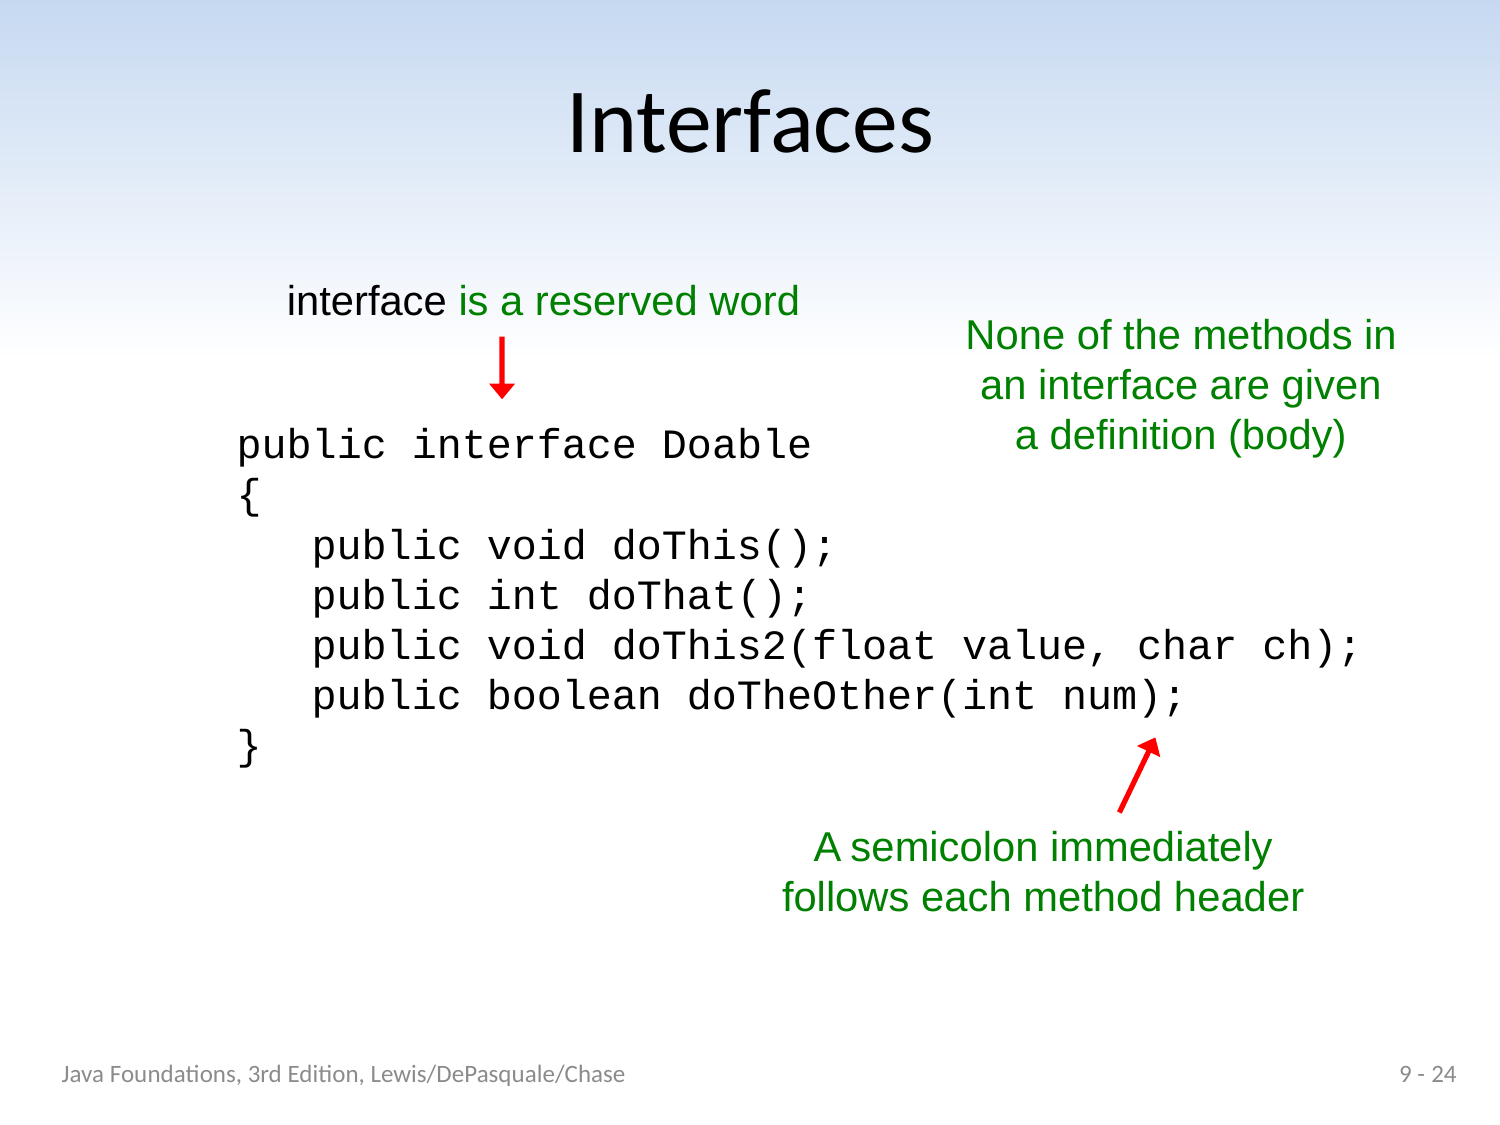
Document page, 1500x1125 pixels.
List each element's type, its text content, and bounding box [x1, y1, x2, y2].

footer Java Foundations, 3rd Edition, Lewis/DePasquale/Chase [46, 1042, 1122, 1103]
text_box public interface Doable { public void doThis(); public int doThat(); public void doThis2(float value, char ch); public boolean doTheOther(int num); } [221, 409, 1377, 775]
slide_number 9 - 24 [1122, 1042, 1472, 1103]
title Interfaces [28, 45, 1473, 186]
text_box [253, 266, 835, 400]
text_box None of the methods in an interface are given a definition (body) [950, 300, 1412, 465]
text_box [748, 737, 1339, 928]
